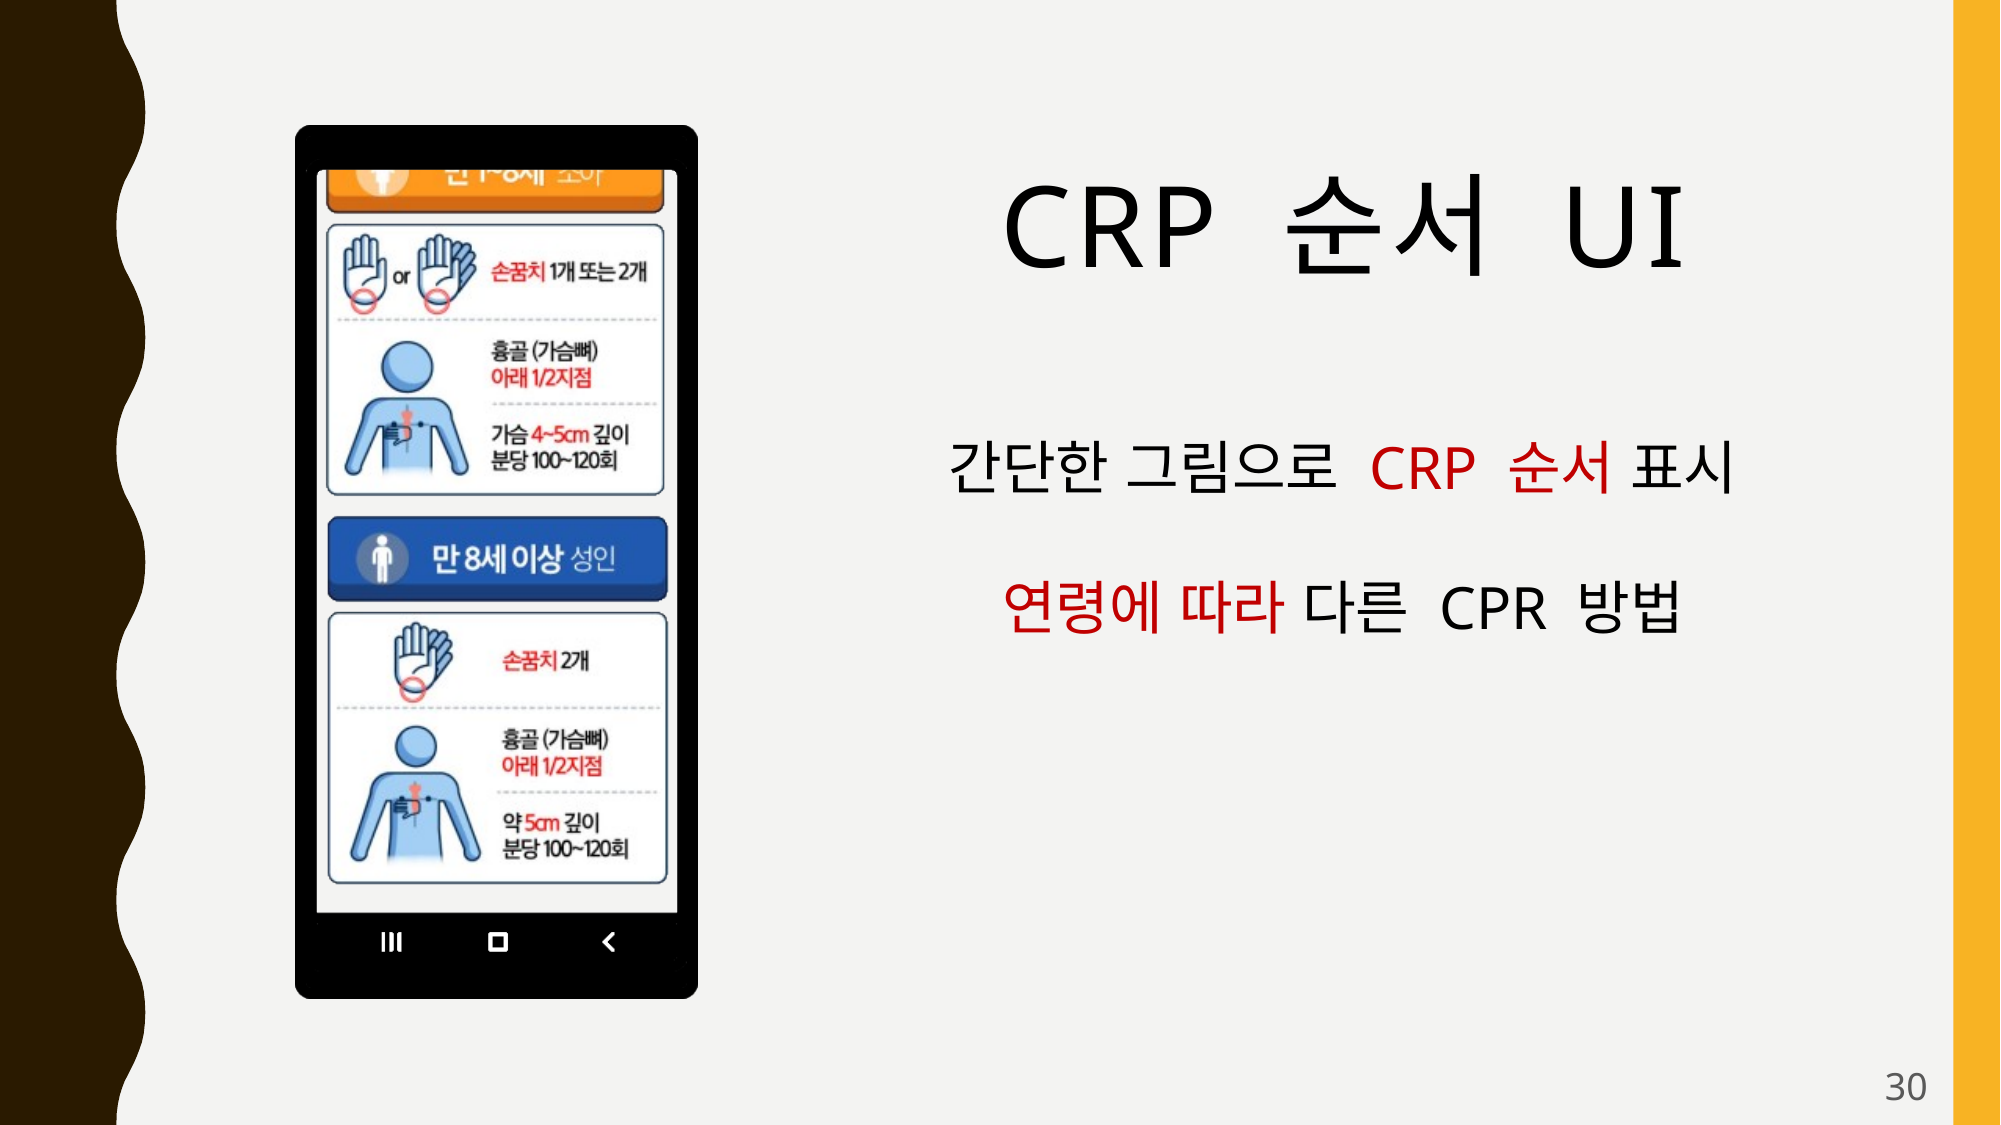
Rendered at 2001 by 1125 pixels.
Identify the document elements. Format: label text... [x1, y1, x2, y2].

title CRP 순서 UI [495, 41, 2000, 404]
text_box 간단한 그림으로 CRP 순서 표시 연령에 따라 다른 CPR 방법 [698, 424, 2000, 649]
text_box 30 [1869, 1055, 1943, 1116]
picture [295, 125, 698, 1000]
